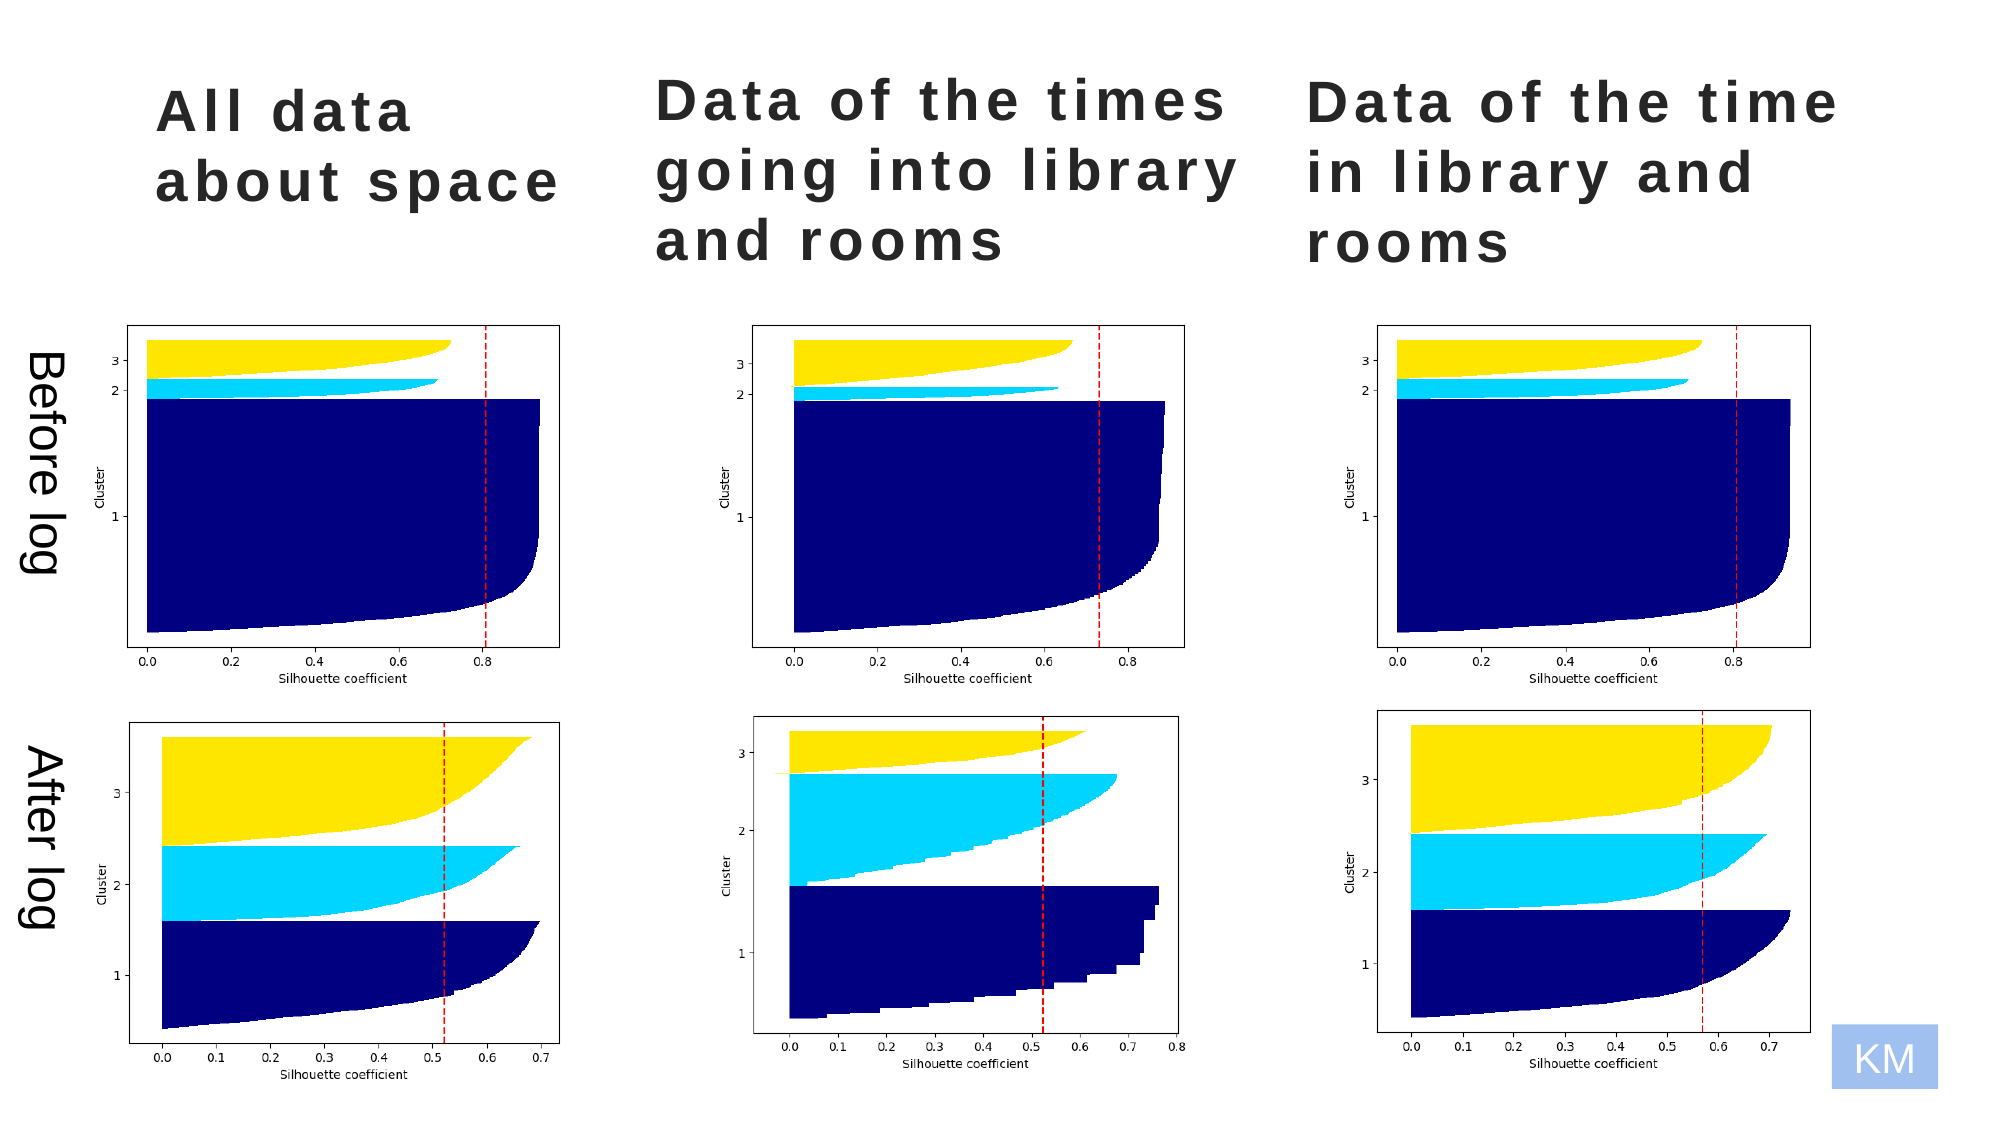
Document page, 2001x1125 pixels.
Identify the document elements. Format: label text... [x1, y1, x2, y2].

picture [712, 708, 1194, 1079]
picture [85, 317, 567, 693]
text_box Before log [0, 289, 88, 638]
picture [87, 714, 567, 1089]
text_box Data of the times going into library and rooms [640, 3, 1266, 332]
picture [710, 317, 1193, 693]
text_box All data about space [140, 45, 615, 241]
title Data of the time in library and rooms [1291, 46, 1885, 292]
picture [1335, 317, 1818, 693]
text_box KM [1831, 1024, 1939, 1089]
text_box After log [0, 665, 86, 1013]
picture [1335, 702, 1818, 1079]
